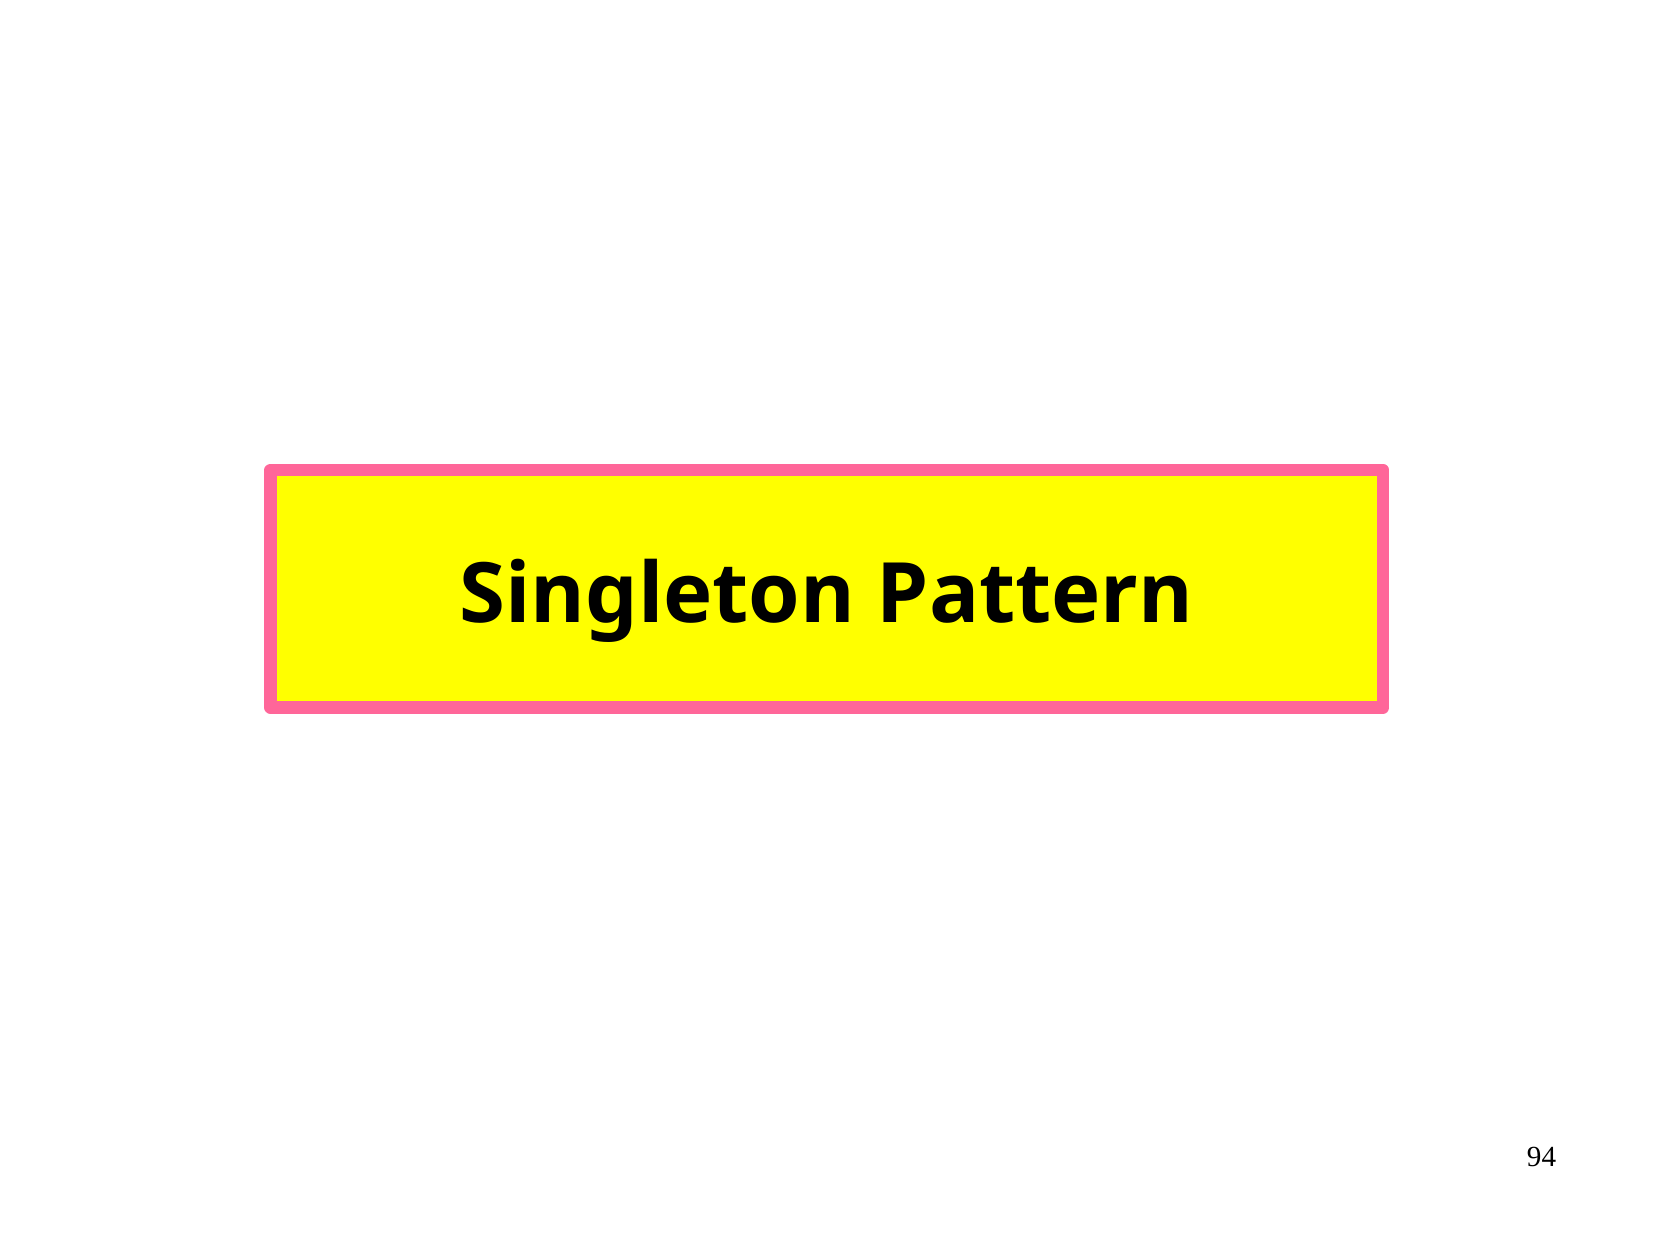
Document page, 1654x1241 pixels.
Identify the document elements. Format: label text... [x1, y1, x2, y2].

title Singleton Pattern [270, 470, 1384, 708]
